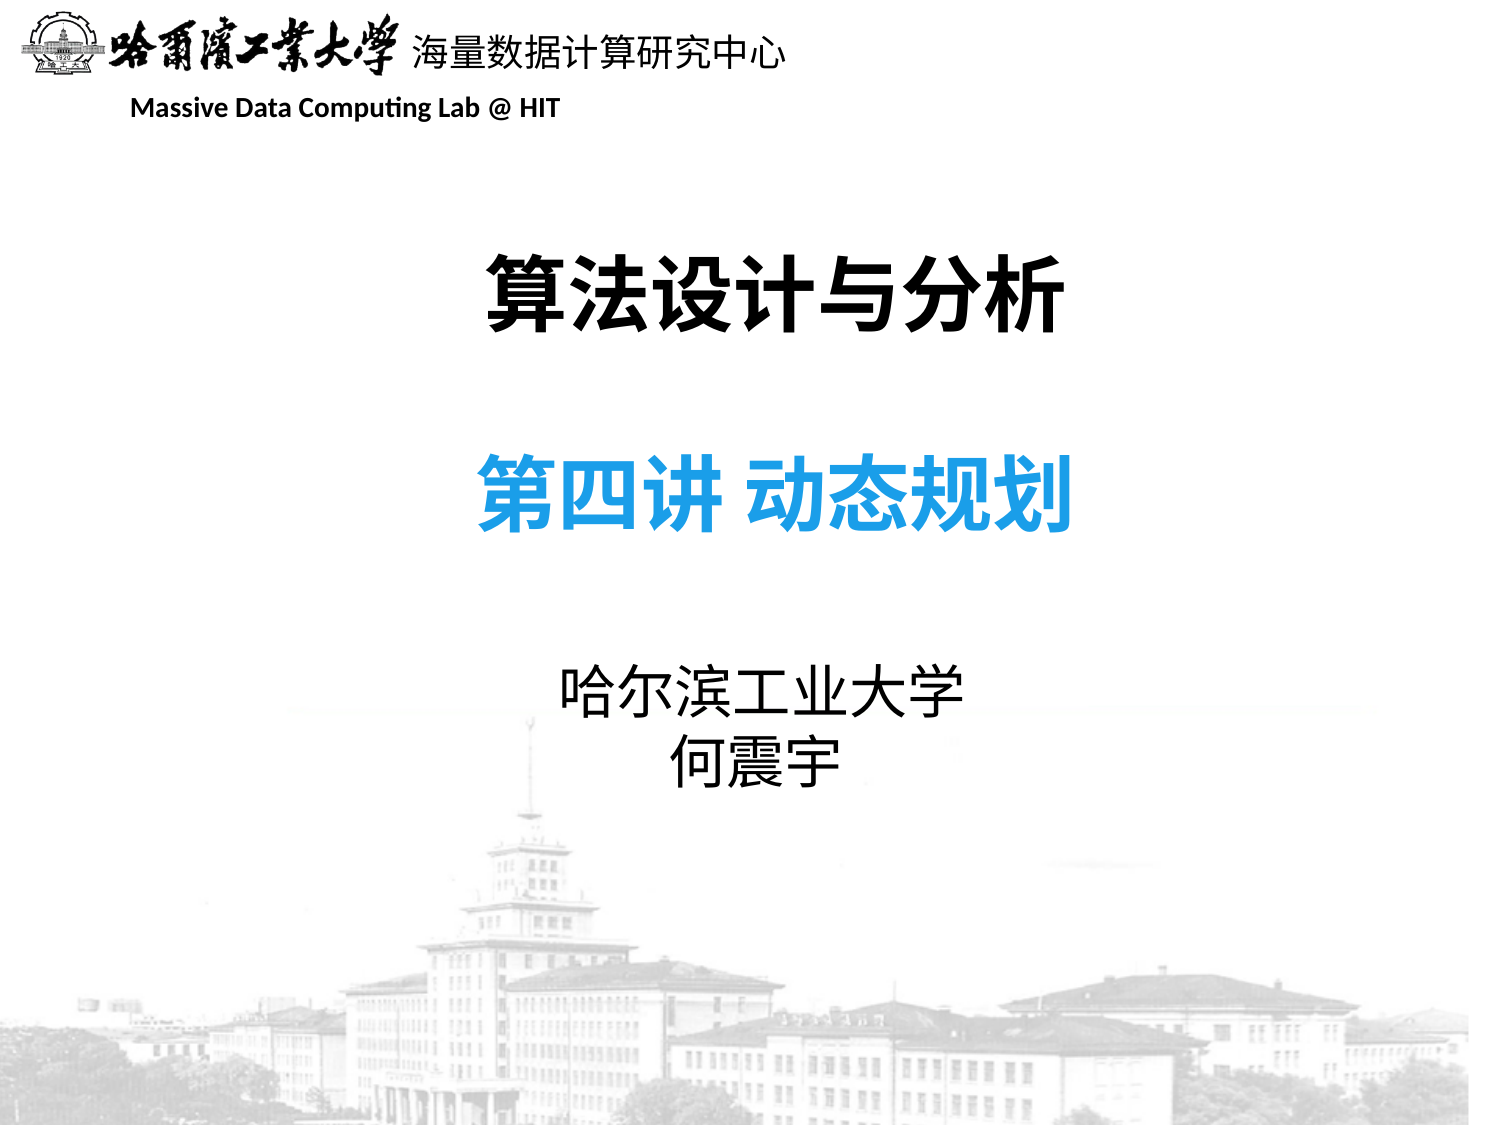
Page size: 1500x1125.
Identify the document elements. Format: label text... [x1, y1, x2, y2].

text_box 算法设计与分析 第四讲 动态规划 [211, 235, 1340, 550]
picture [0, 529, 1500, 1125]
text_box 哈尔滨工业大学 何震宇 [242, 647, 1282, 873]
picture [12, 7, 412, 79]
